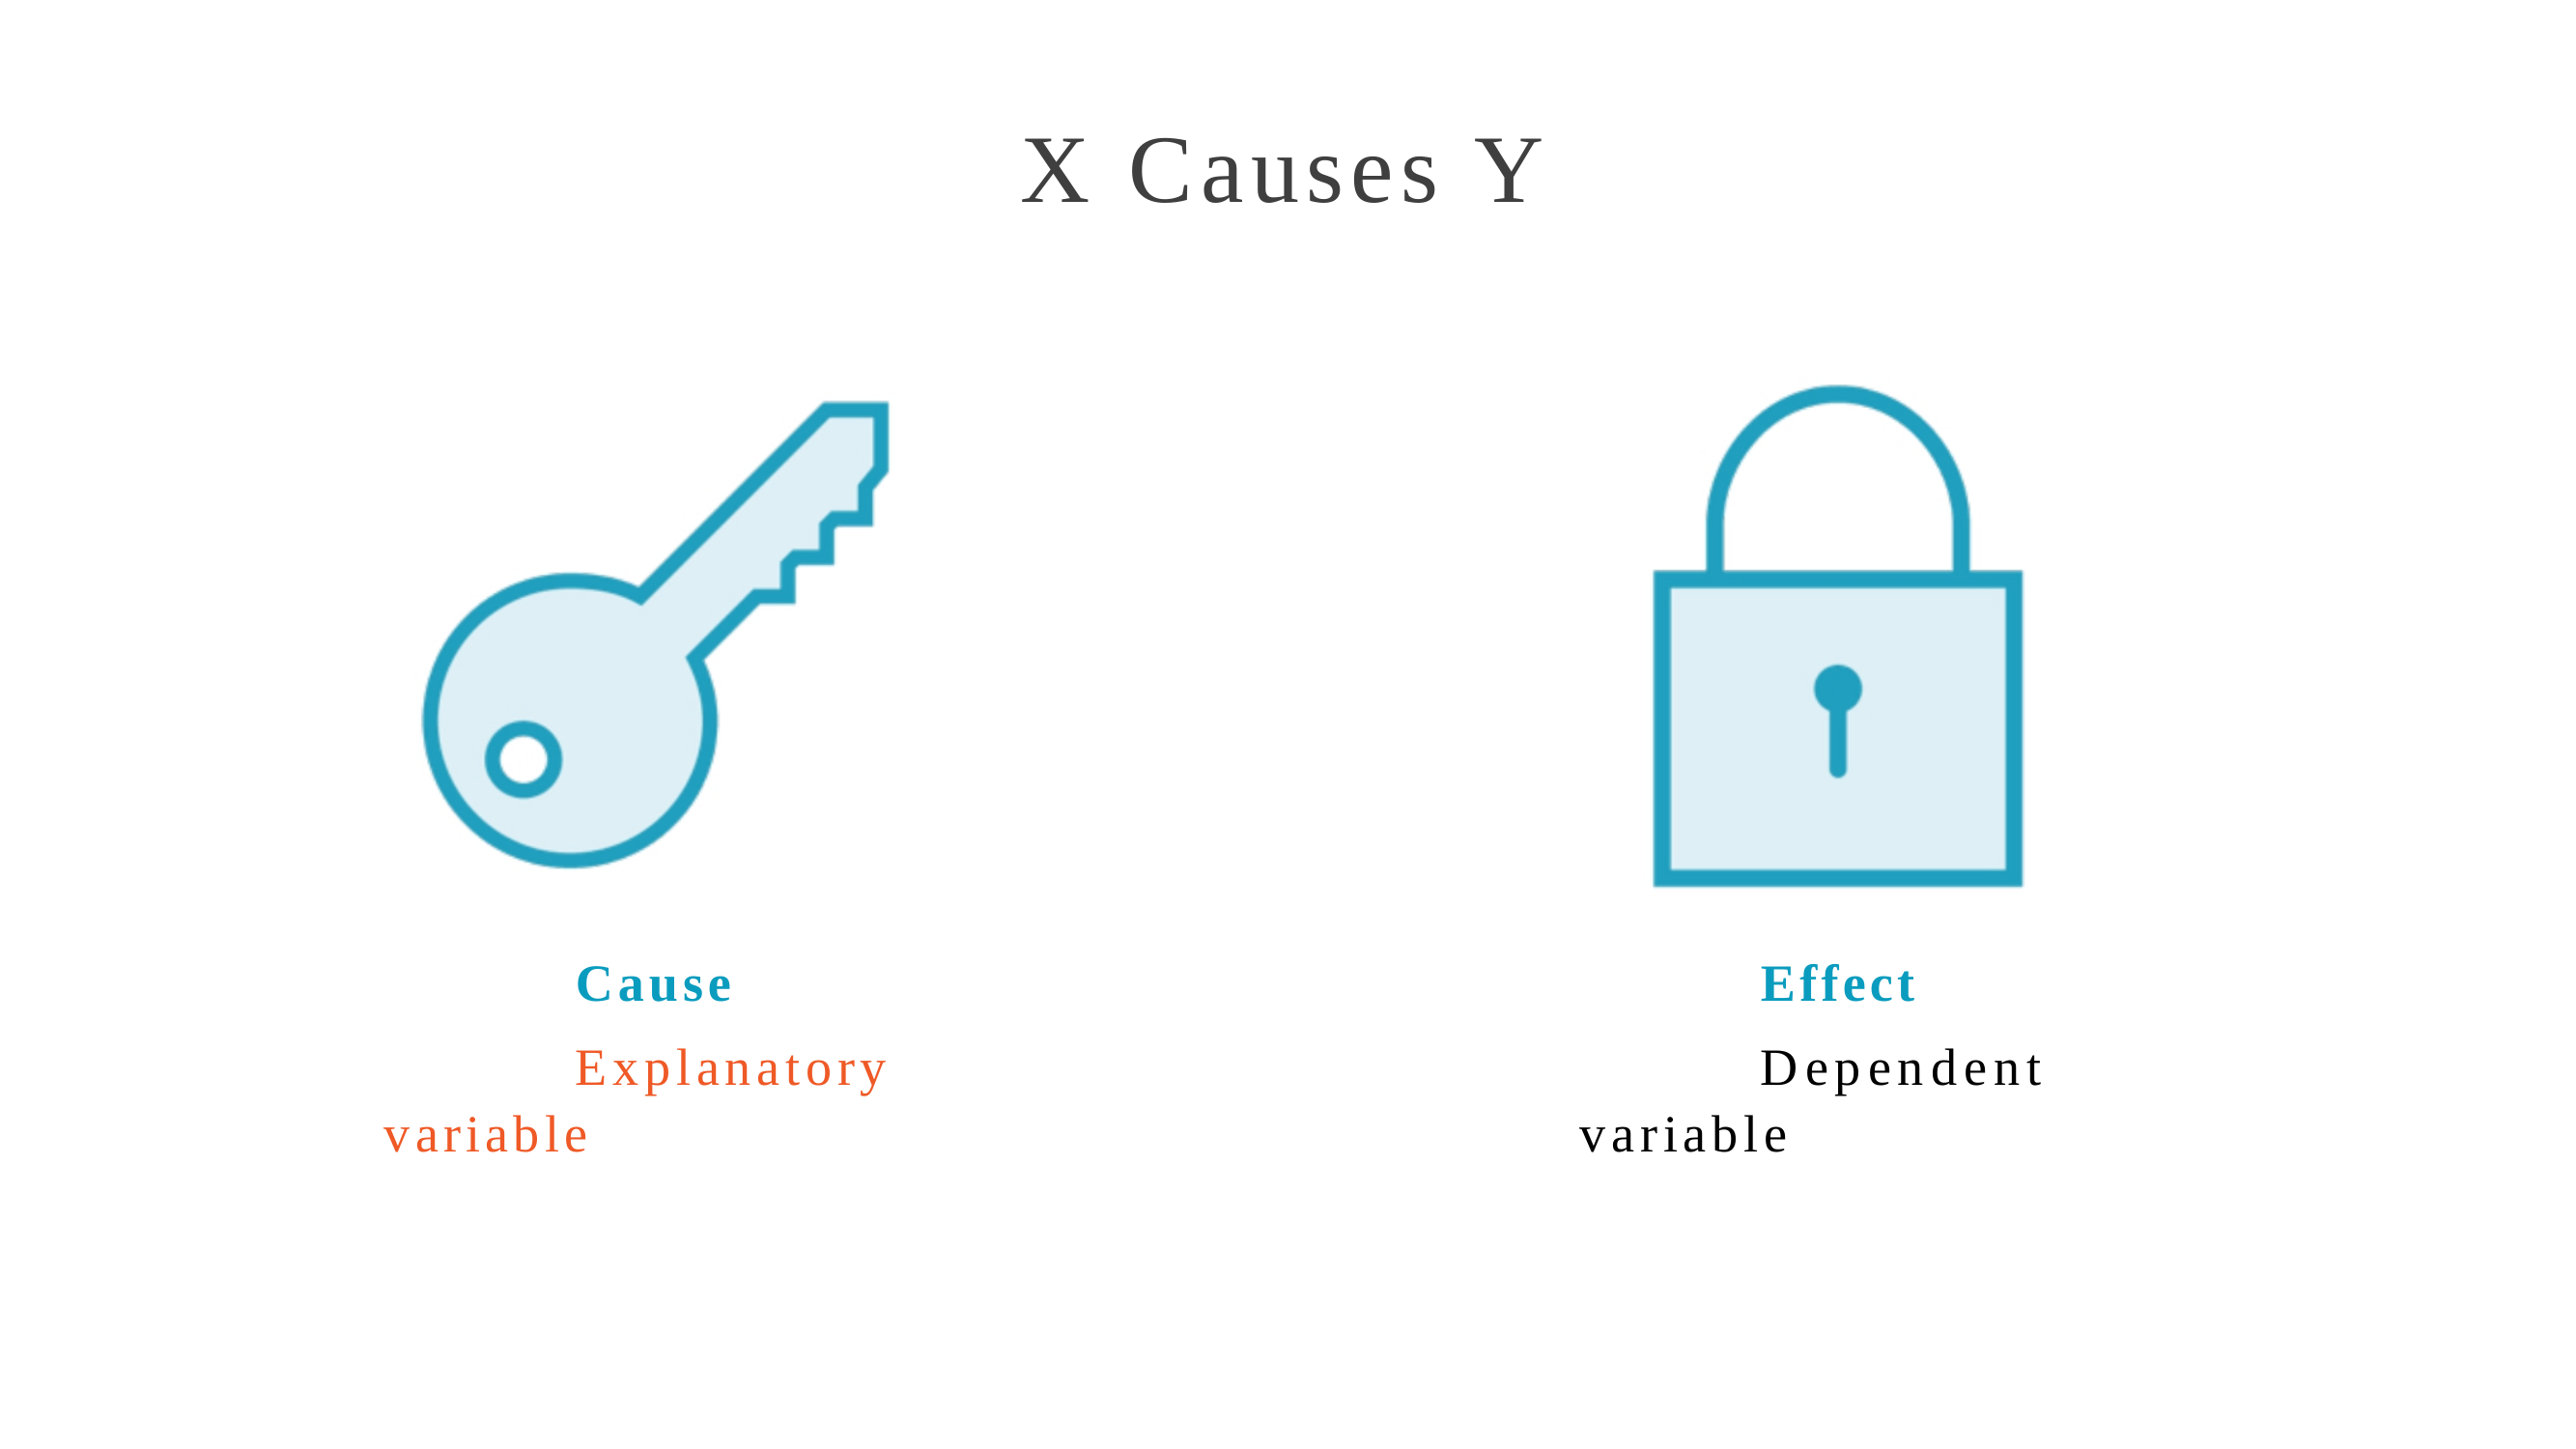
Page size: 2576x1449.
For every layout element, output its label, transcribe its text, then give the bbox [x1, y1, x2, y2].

text_box Effect Dependent variable [1579, 943, 2099, 1163]
text_box X Causes Y [1020, 105, 1576, 222]
text_box Cause Explanatory variable [383, 943, 929, 1163]
picture [1641, 374, 2037, 900]
picture [410, 391, 900, 881]
